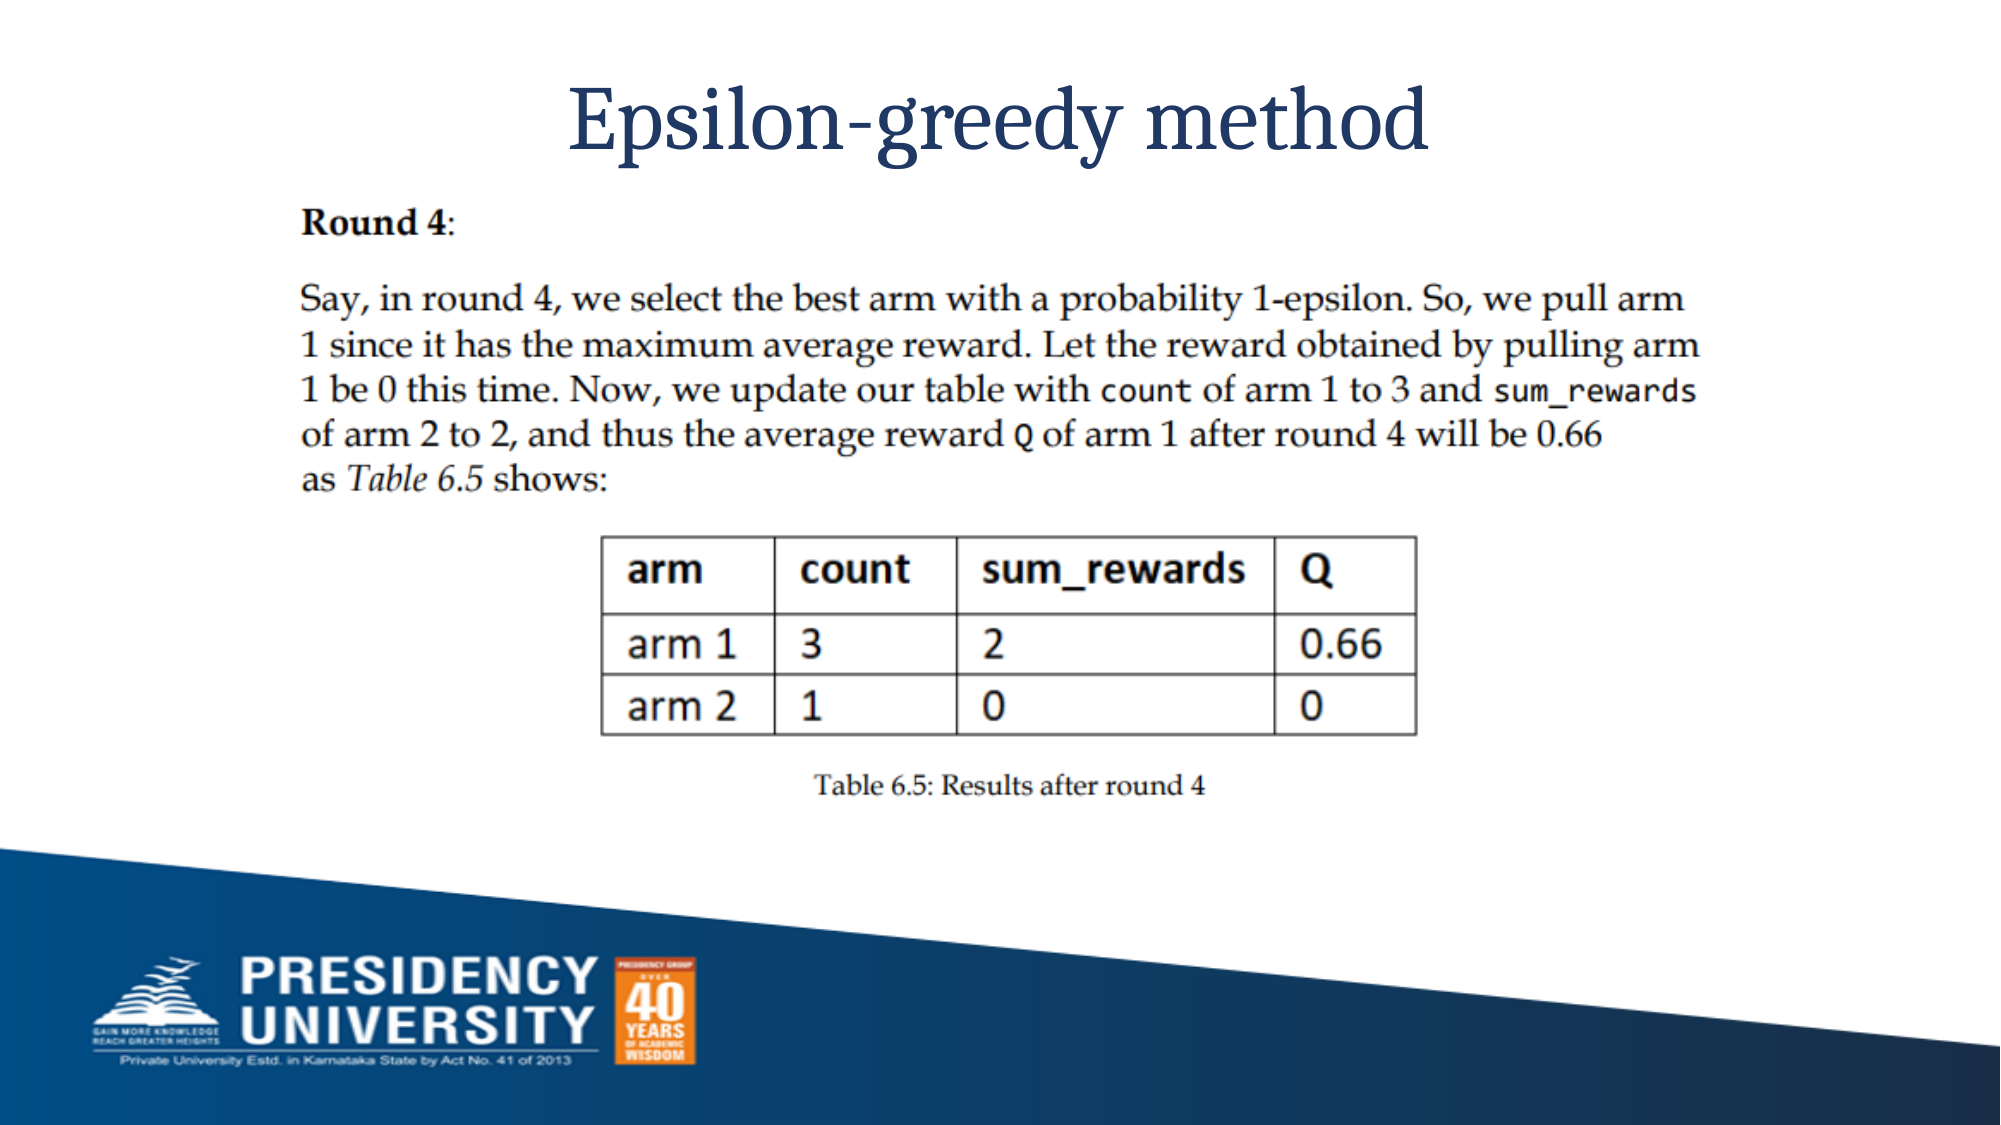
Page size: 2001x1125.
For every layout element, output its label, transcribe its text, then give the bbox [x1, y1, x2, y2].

picture [0, 845, 2000, 1125]
title Epsilon-greedy method [137, 51, 1863, 189]
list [254, 187, 1746, 826]
